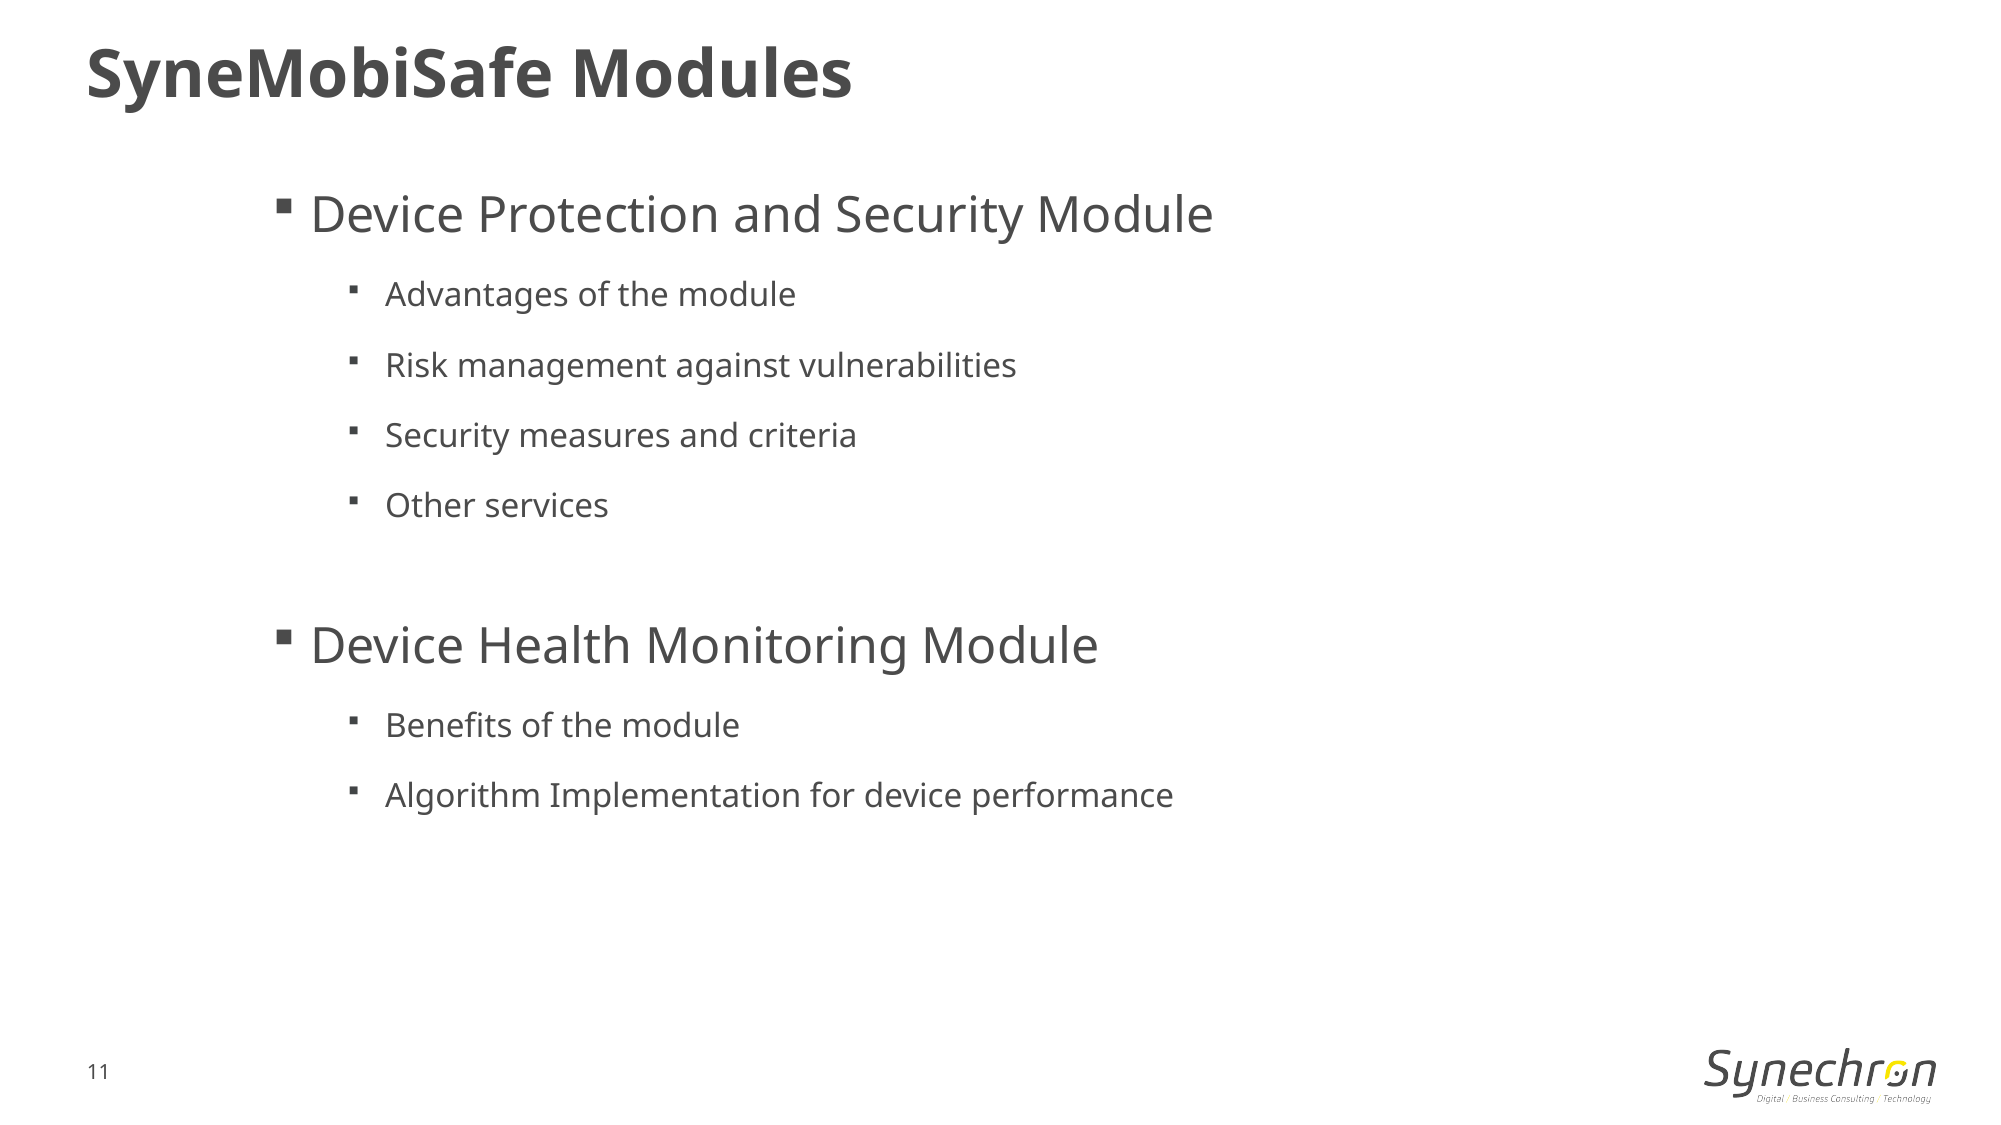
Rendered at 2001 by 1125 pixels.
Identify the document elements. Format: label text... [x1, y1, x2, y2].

slide_number 11 [86, 1042, 151, 1103]
picture [1704, 1048, 1936, 1104]
list SyneMobiSafe Modules [86, 32, 1201, 102]
list Device Protection and Security Module Advantages of the module Risk management against vulnerabilities Security measures and criteria Other services Device Health Monitoring Module Benefits of the module Algorithm Implementation for device performance [258, 181, 1930, 553]
